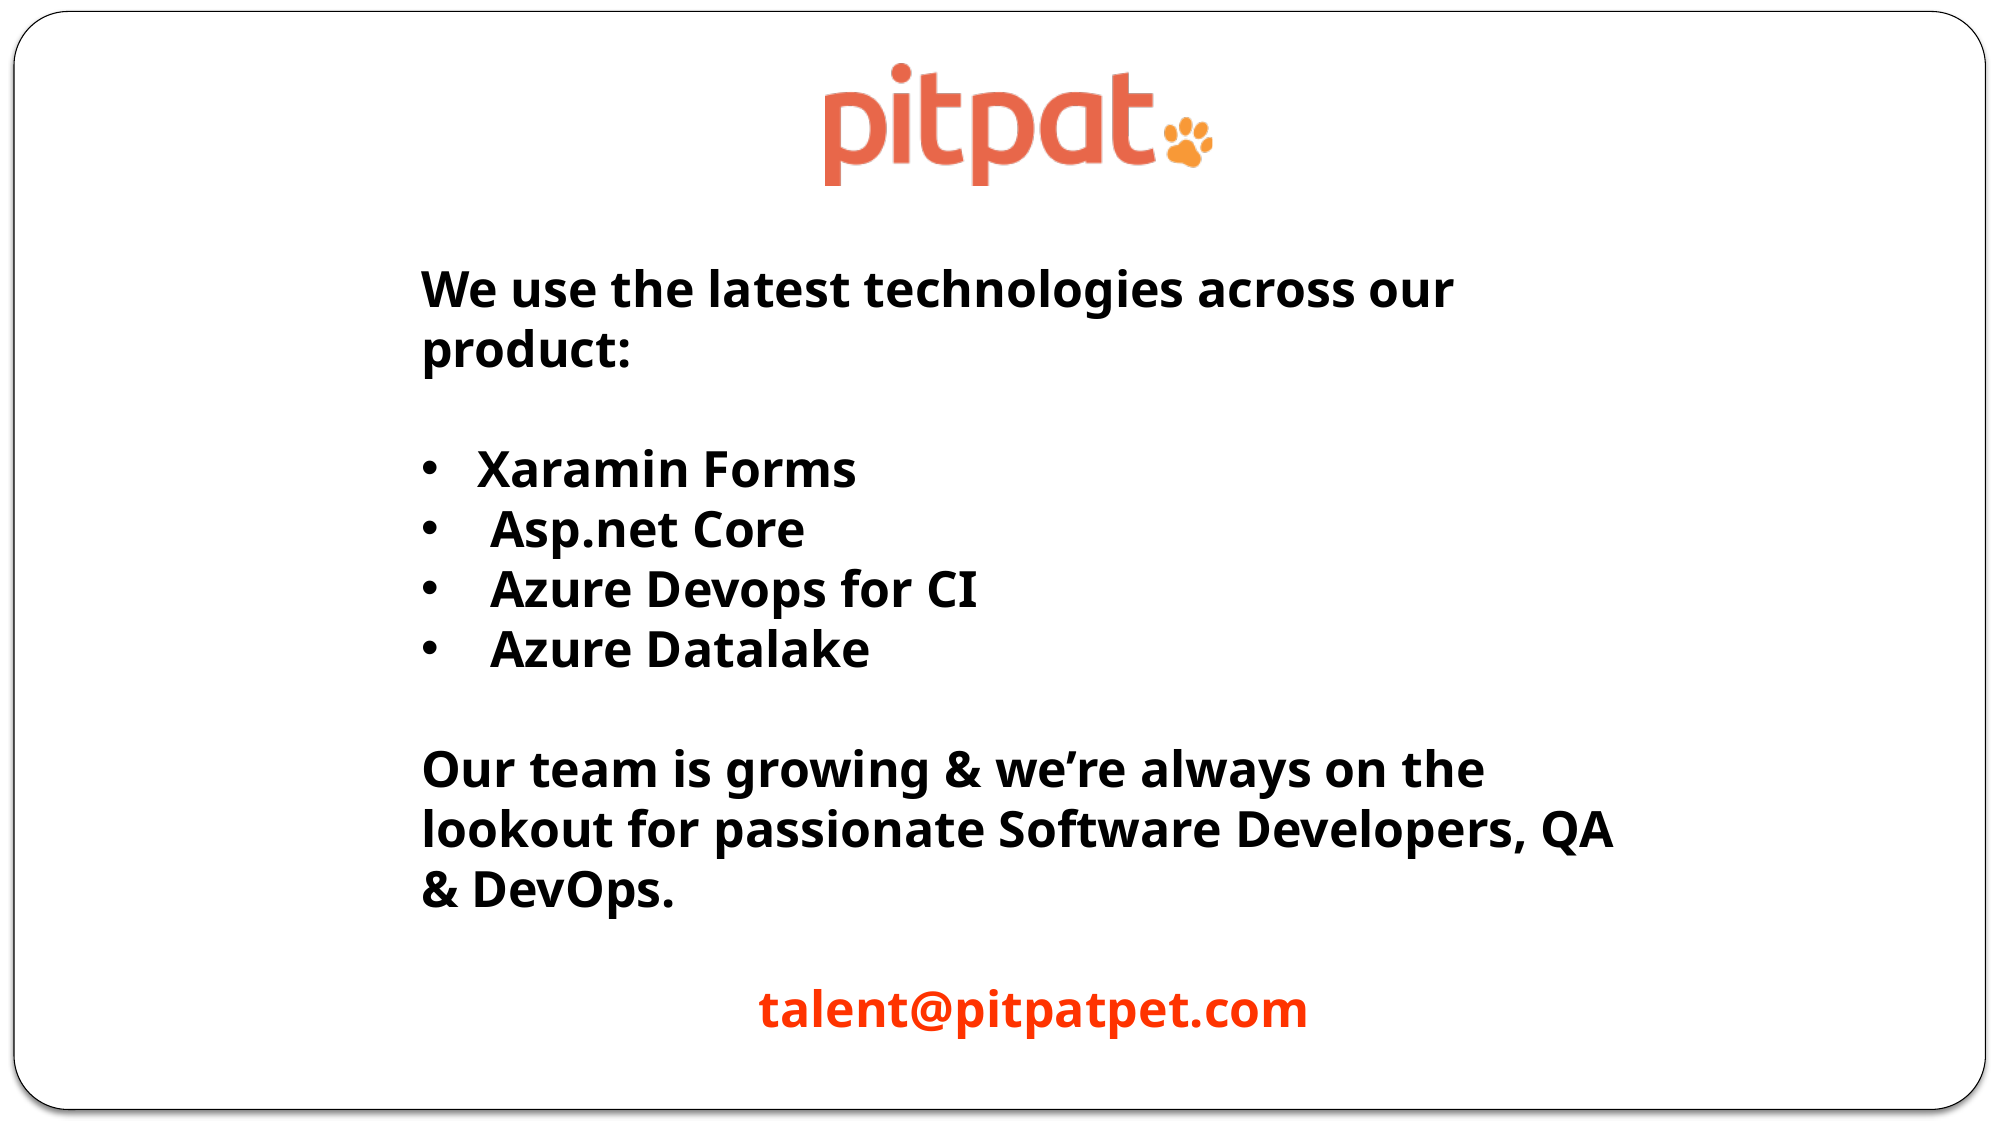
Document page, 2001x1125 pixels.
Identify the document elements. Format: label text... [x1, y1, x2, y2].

picture [824, 62, 1213, 186]
text_box We use the latest technologies across our product: Xaramin Forms Asp.net Core Azure Devops for CI Azure Datalake Our team is growing & we’re always on the lookout for passionate Software Developers, QA & DevOps. talent@pitpatpet.com [406, 250, 1663, 1125]
